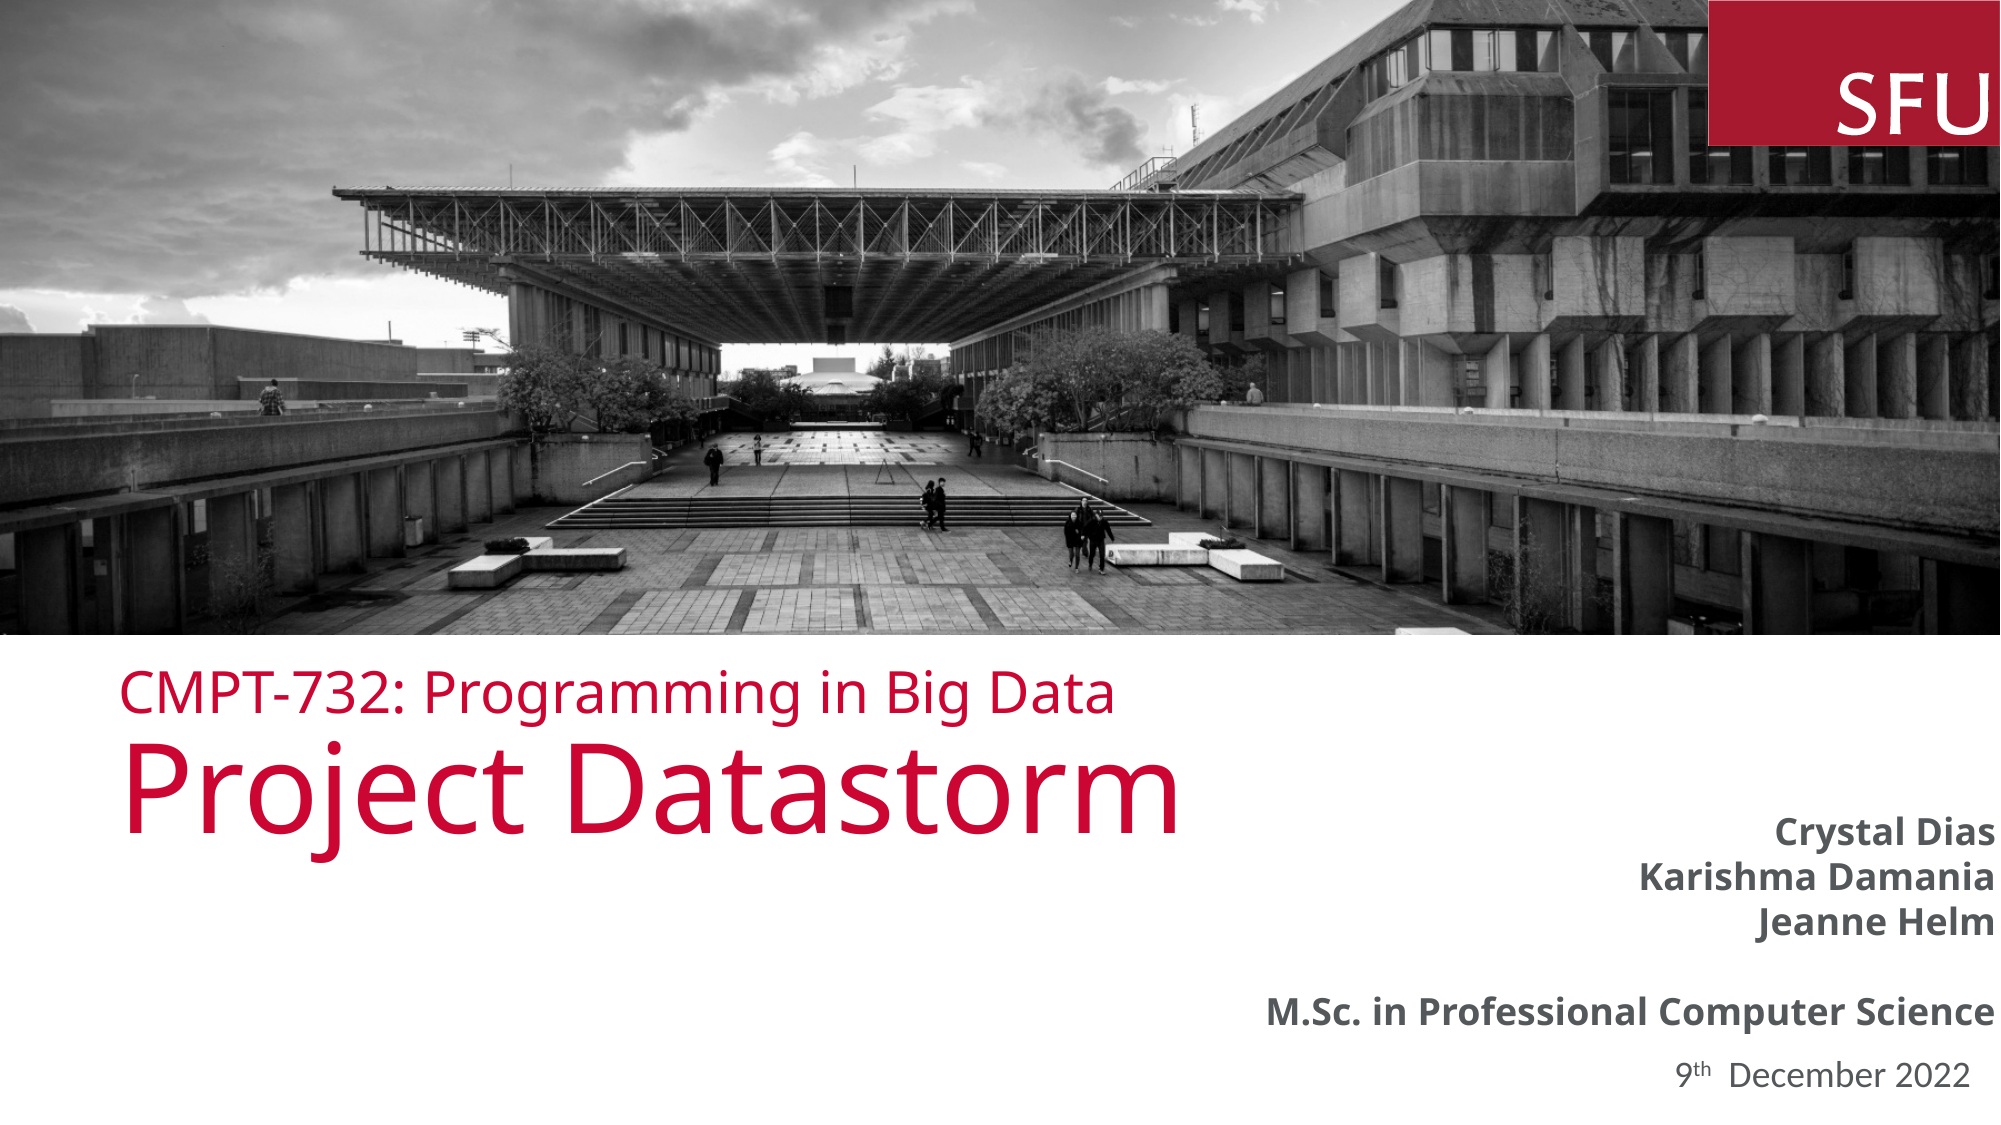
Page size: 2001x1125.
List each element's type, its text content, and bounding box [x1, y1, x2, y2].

list CMPT-732: Programming in Big Data Project Datastorm [103, 655, 1959, 1074]
picture [0, 0, 2000, 635]
text_box 9th December 2022 [1659, 1043, 1995, 1103]
text_box Crystal Dias Karishma Damania Jeanne Helm M.Sc. in Professional Computer Science [1250, 800, 2000, 1041]
